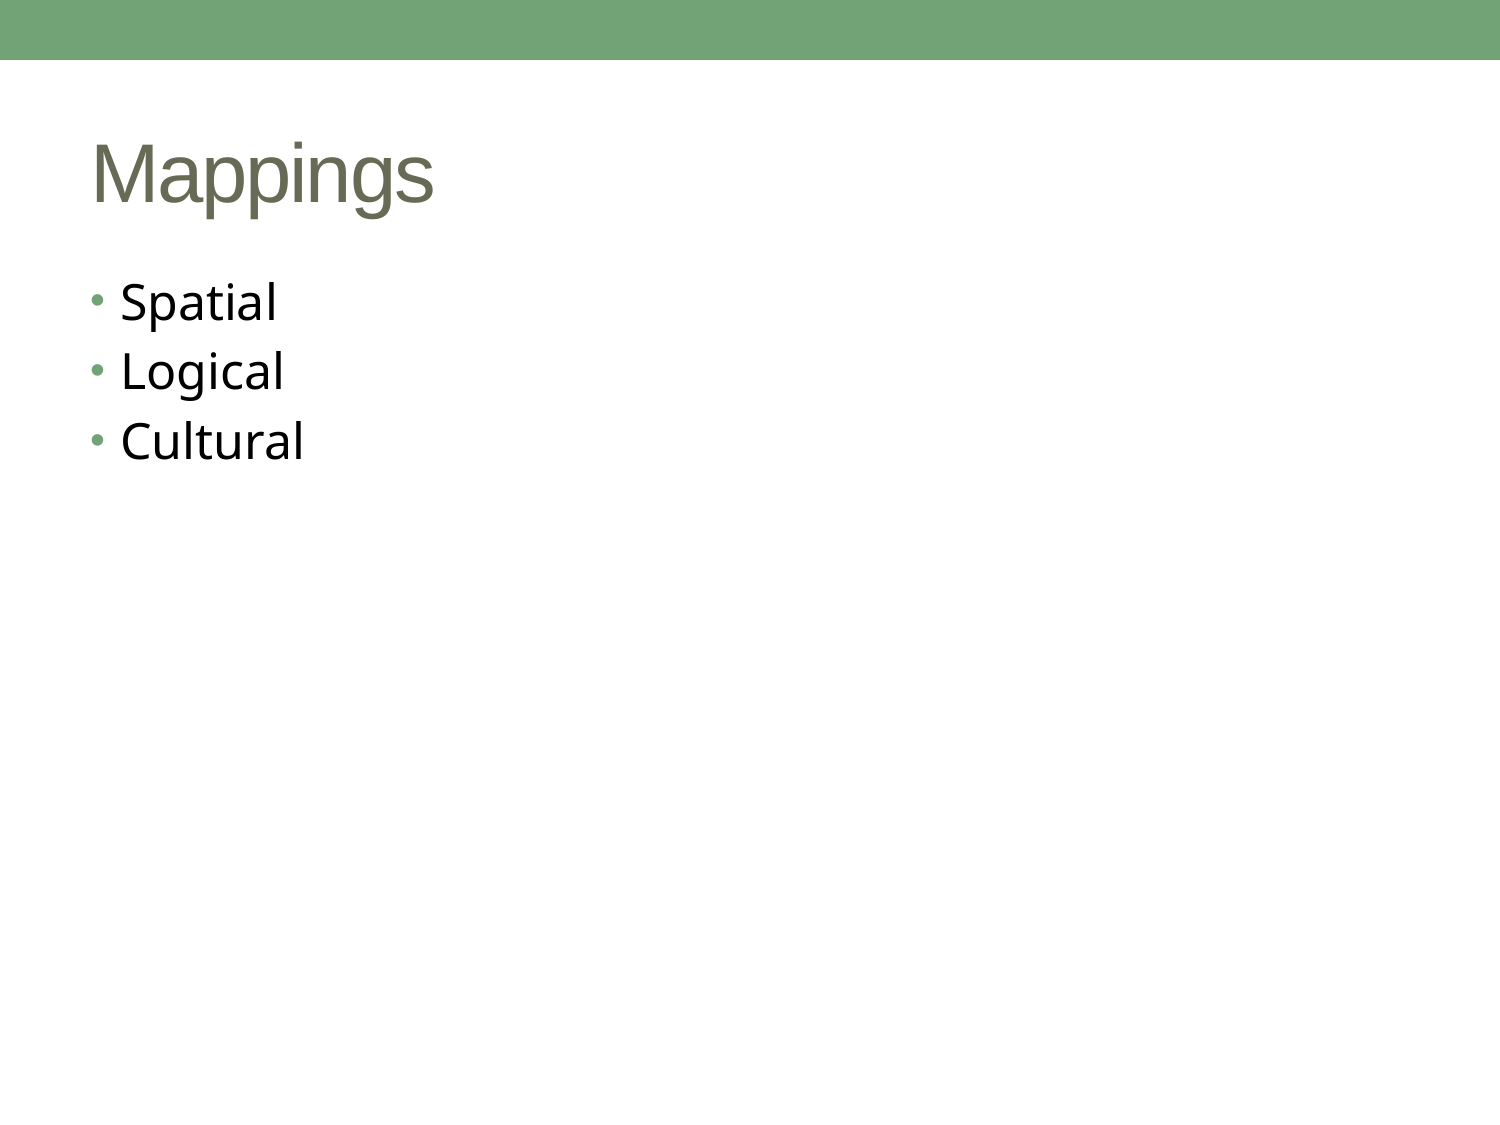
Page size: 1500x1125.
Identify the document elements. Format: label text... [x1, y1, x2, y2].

title Mappings [75, 87, 1425, 250]
list Spatial Logical Cultural [75, 262, 1425, 1063]
